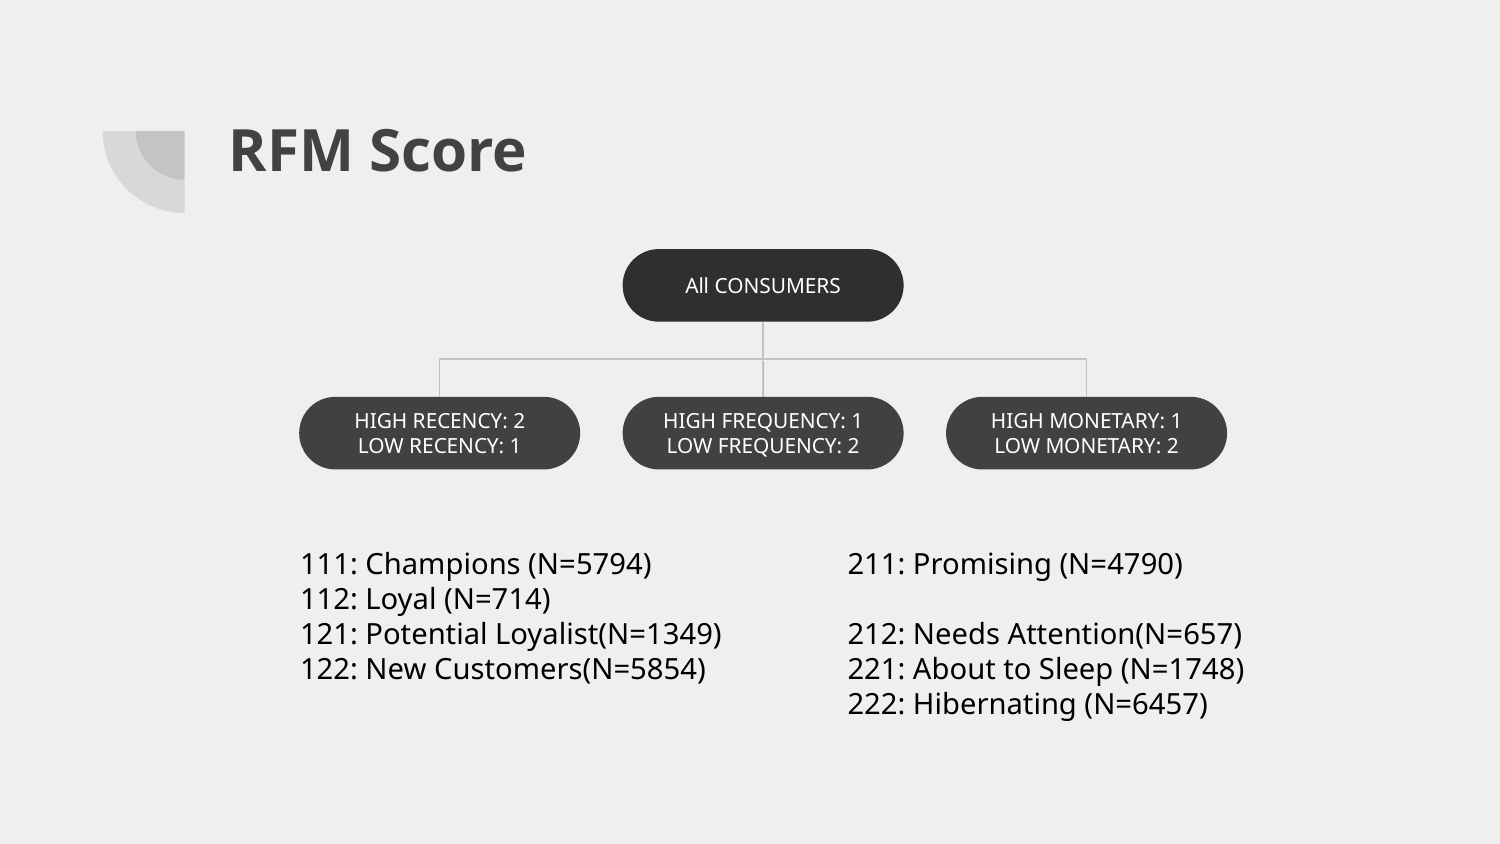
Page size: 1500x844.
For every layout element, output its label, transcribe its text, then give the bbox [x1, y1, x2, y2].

text_box 211: Promising (N=4790) 212: Needs Attention(N=657) 221: About to Sleep (N=1748) 222: Hibernating (N=6457) [832, 530, 1278, 804]
text_box 111: Champions (N=5794) 112: Loyal (N=714) 121: Potential Loyalist(N=1349) 122: New Customers(N=5854) [285, 530, 757, 804]
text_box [886, 197, 963, 522]
text_box All CONSUMERS [643, 249, 881, 322]
text_box HIGH MONETARY: 1 LOW MONETARY: 2 [966, 396, 1228, 470]
text_box HIGH RECENCY: 2 LOW RECENCY: 1 [299, 396, 558, 470]
text_box HIGH FREQUENCY: 1 LOW FREQUENCY: 2 [643, 396, 881, 470]
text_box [563, 197, 640, 522]
title RFM Score [213, 98, 1368, 263]
